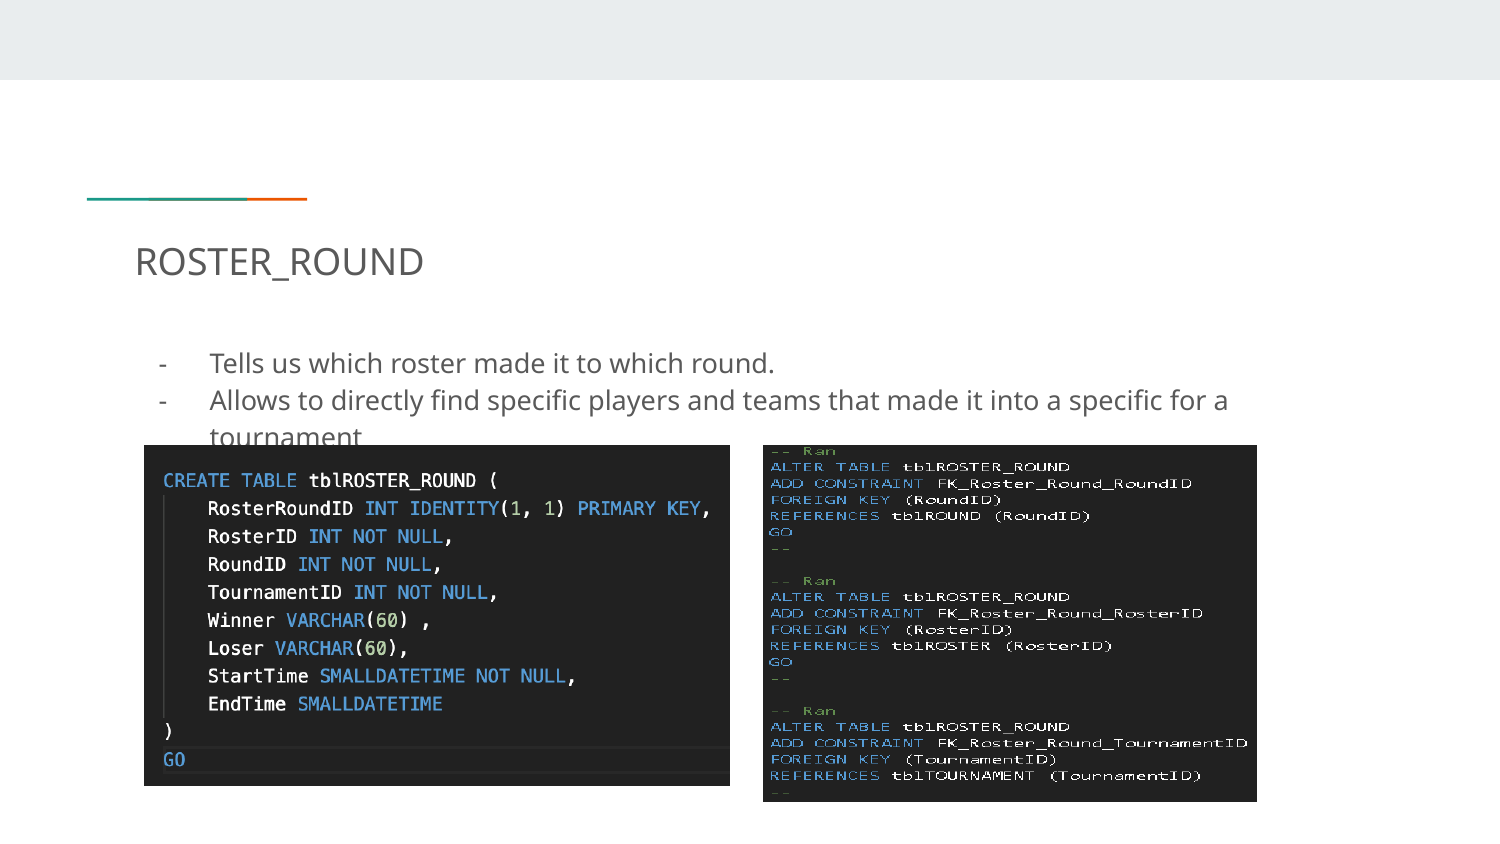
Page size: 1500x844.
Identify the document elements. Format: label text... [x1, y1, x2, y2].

picture [763, 445, 1257, 803]
picture [144, 445, 730, 786]
list Tells us which roster made it to which round. Allows to directly find specific players and teams that made it into a specific for a tournament [119, 326, 1381, 698]
title ROSTER_ROUND [119, 216, 1381, 305]
